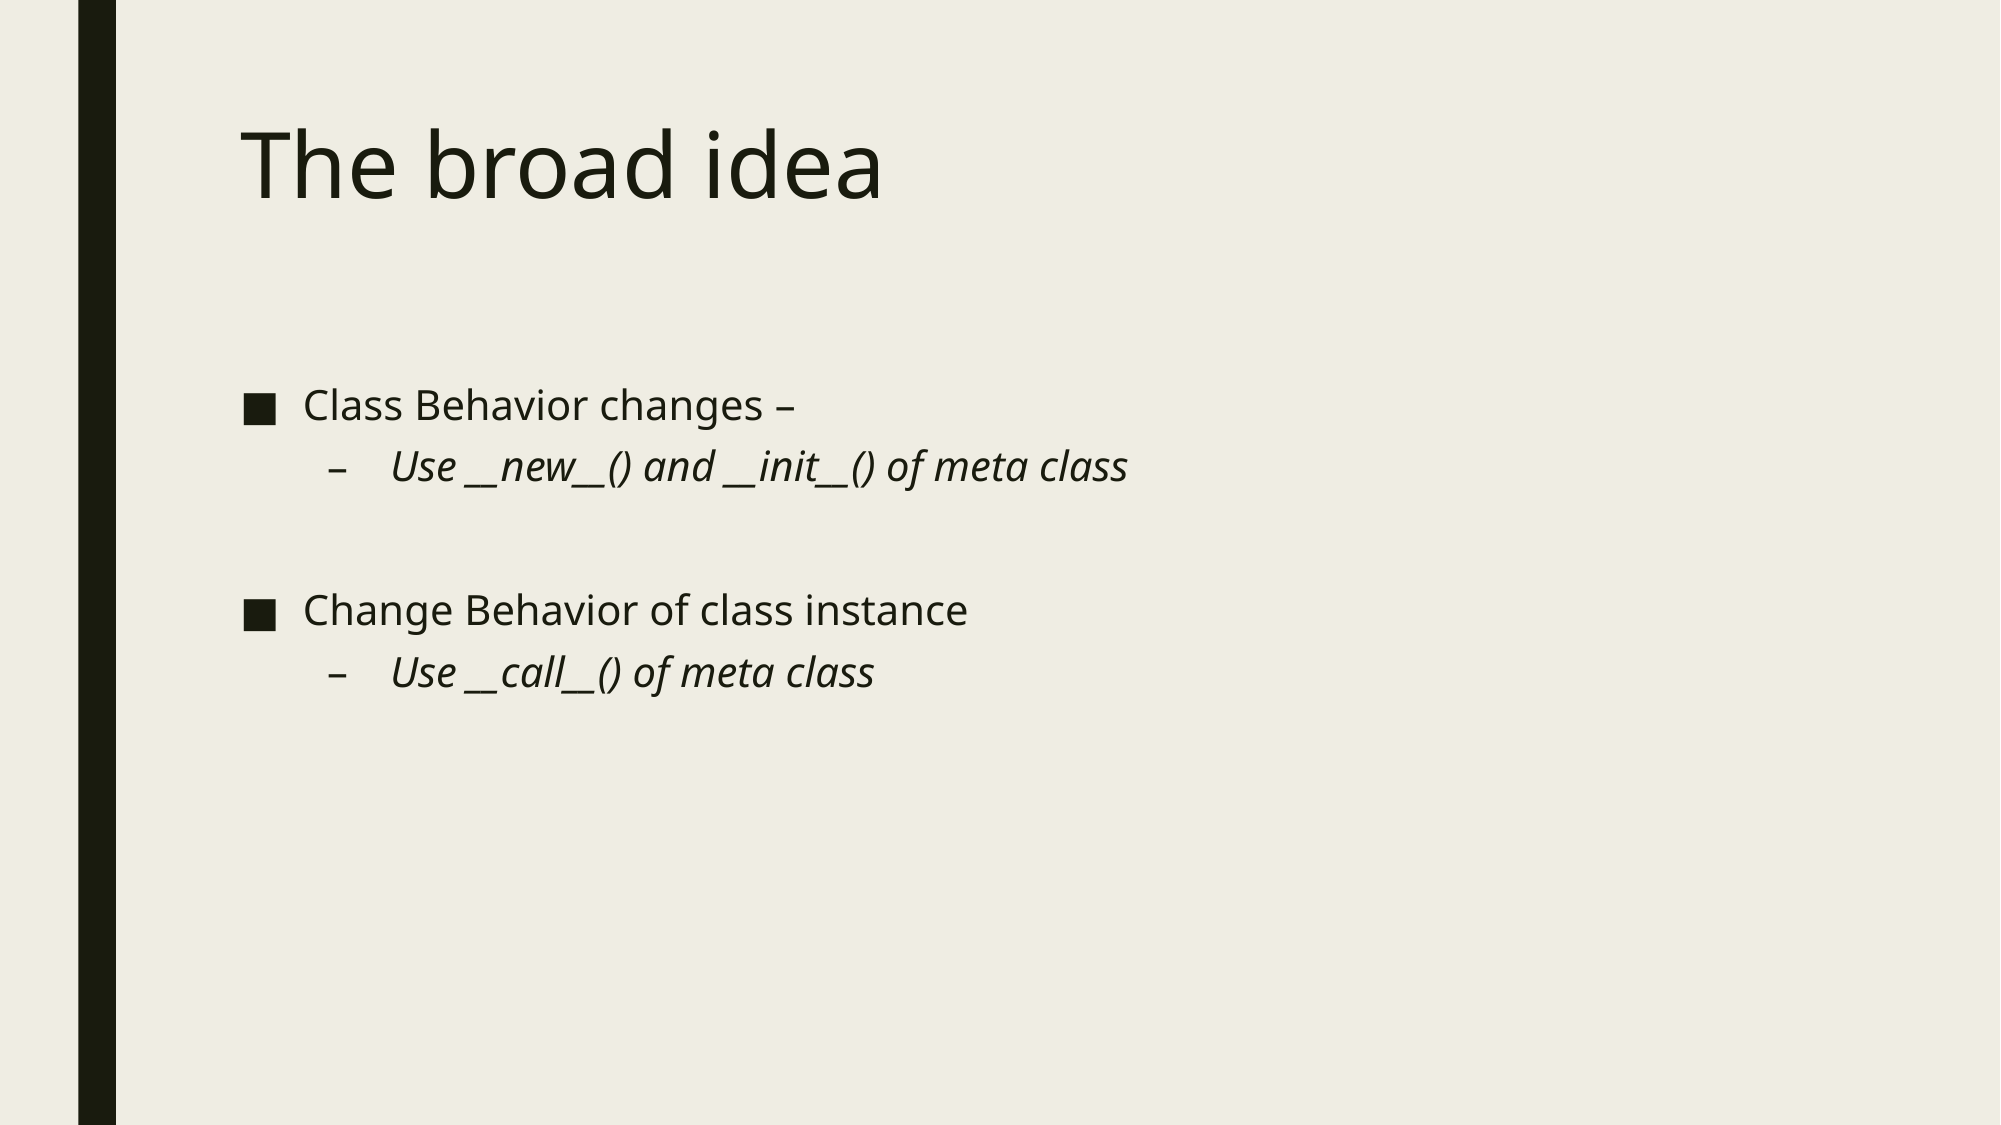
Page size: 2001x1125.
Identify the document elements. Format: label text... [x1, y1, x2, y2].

list Class Behavior changes – Use __new__() and __init__() of meta class Change Behavior of class instance Use __call__() of meta class [225, 375, 1800, 963]
title The broad idea [225, 112, 1800, 357]
